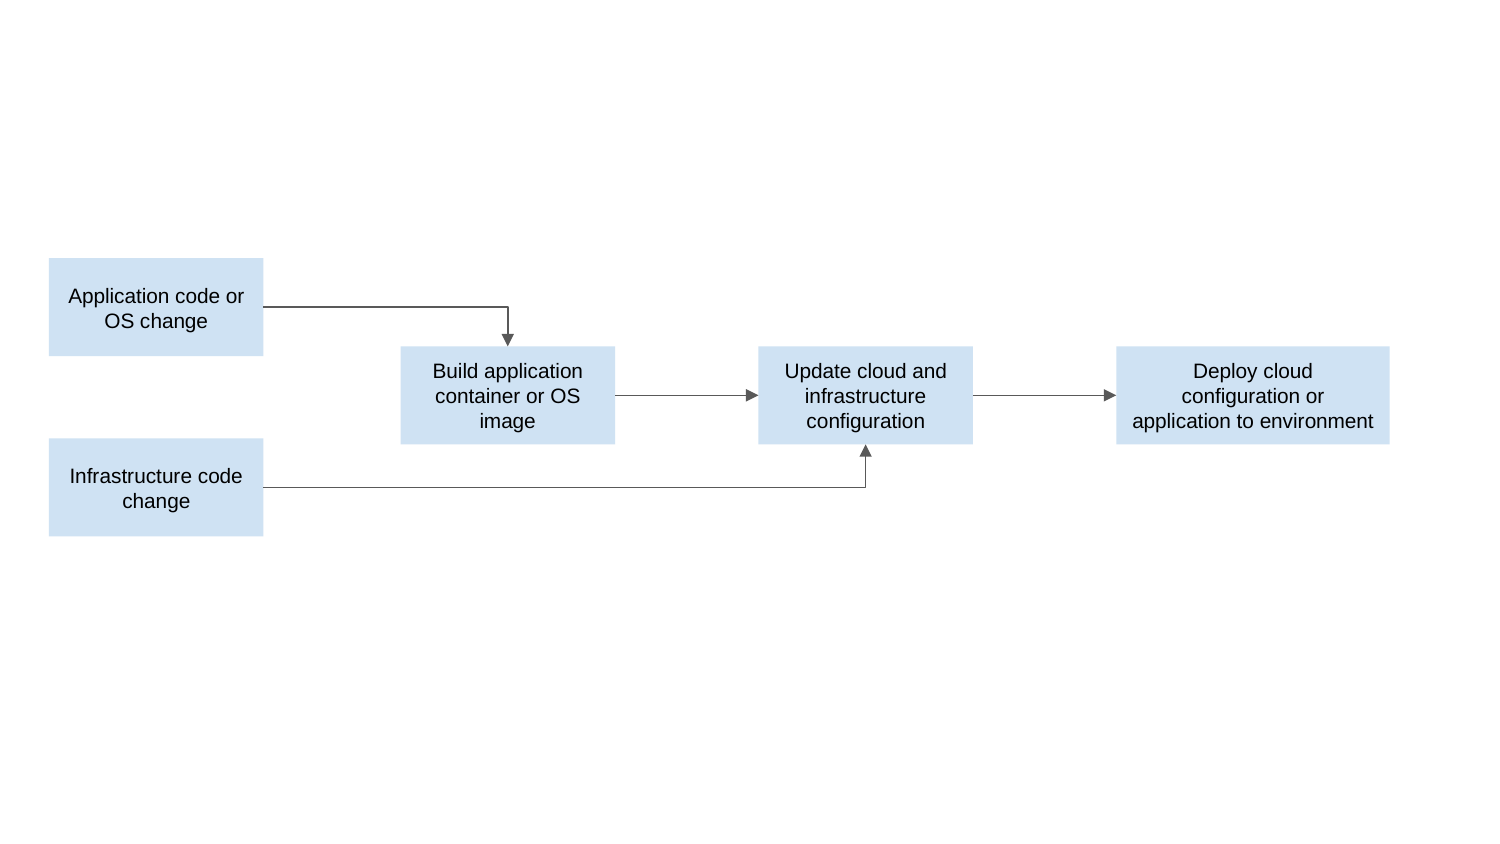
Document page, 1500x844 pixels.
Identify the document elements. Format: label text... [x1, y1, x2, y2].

text_box Infrastructure code change [48, 438, 264, 537]
text_box Build application container or OS image [400, 346, 616, 442]
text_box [263, 306, 508, 347]
text_box Update cloud and infrastructure configuration [758, 346, 973, 445]
text_box Deploy cloud configuration or application to environment [1116, 346, 1390, 445]
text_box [263, 444, 866, 488]
text_box Application code or OS change [48, 258, 264, 357]
